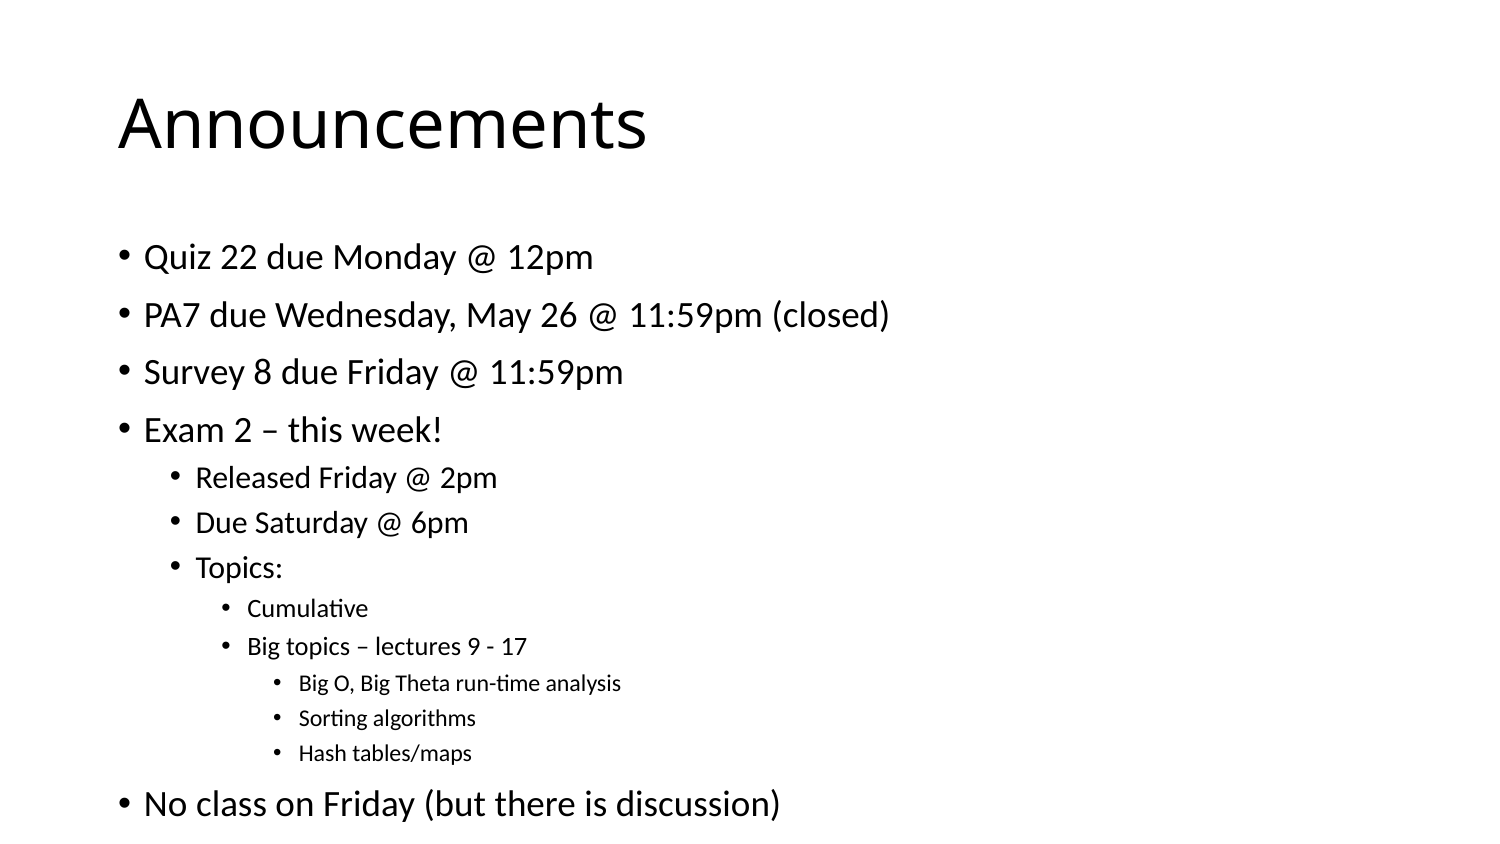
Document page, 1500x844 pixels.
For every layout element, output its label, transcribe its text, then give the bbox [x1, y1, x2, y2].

list Quiz 22 due Monday @ 12pm PA7 due Wednesday, May 26 @ 11:59pm (closed) Survey 8 due Friday @ 11:59pm Exam 2 – this week! Released Friday @ 2pm Due Saturday @ 6pm Topics: Cumulative Big topics – lectures 9 - 17 Big O, Big Theta run-time analysis Sorting algorithms Hash tables/maps No class on Friday (but there is discussion) [103, 224, 1397, 836]
title Announcements [103, 44, 1397, 208]
